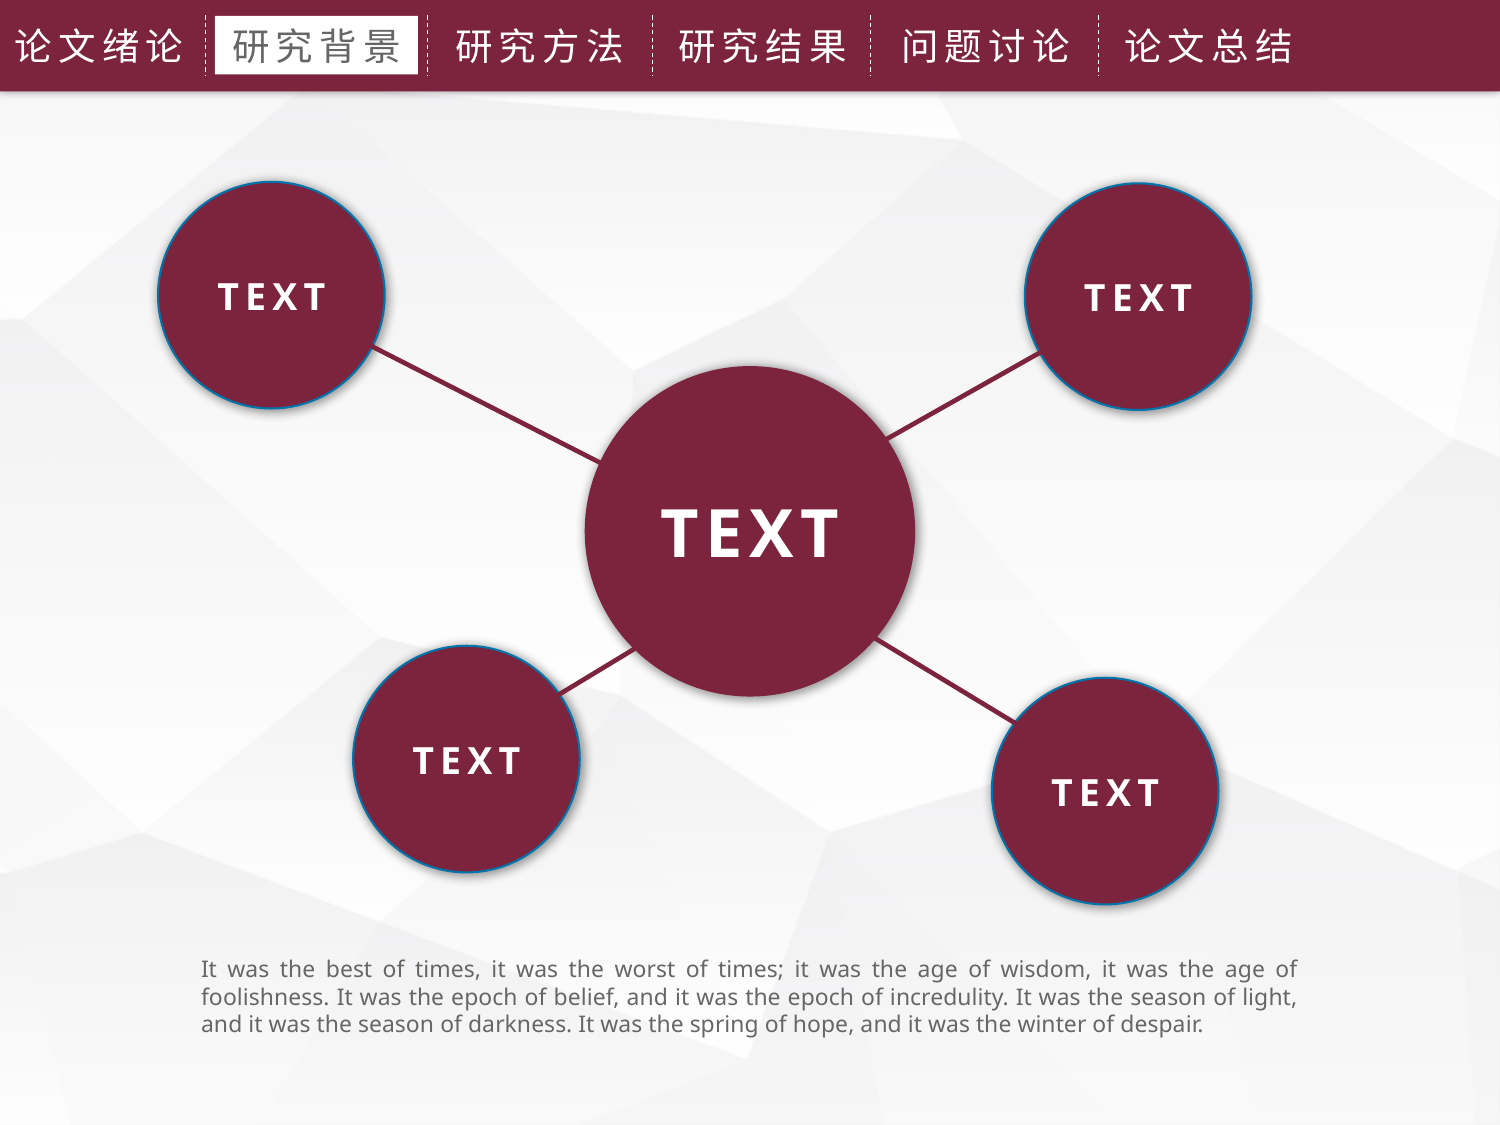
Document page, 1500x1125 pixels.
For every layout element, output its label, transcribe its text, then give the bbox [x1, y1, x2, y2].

text_box 研究结果 [663, 15, 870, 76]
text_box TEXT [352, 644, 581, 874]
text_box TEXT [1023, 182, 1253, 411]
text_box 论文绪论 [206, 15, 211, 76]
text_box [0, 0, 1500, 92]
text_box 研究结果 [871, 15, 876, 76]
text_box 问题讨论 [886, 15, 1098, 76]
text_box 论文绪论 [0, 15, 205, 76]
text_box TEXT [990, 676, 1220, 906]
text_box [806, 596, 1075, 760]
text_box 论文总结 [1109, 15, 1322, 76]
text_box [309, 314, 679, 503]
text_box 研究方法 [440, 15, 652, 76]
text_box TEXT [583, 365, 917, 698]
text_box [535, 608, 701, 709]
text_box TEXT [156, 180, 386, 410]
text_box It was the best of times, it was the worst of times; it was the age of wisdom, it was the age of foolishness. It was the epoch of belief, and it was the epoch of incredulity. It was the season of light, and it was the season of darkness. It was the spring of hope, and it was the winter of despair. [186, 947, 1314, 1045]
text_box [851, 333, 1075, 459]
picture [0, 92, 1500, 1125]
text_box 研究背景 [213, 15, 420, 76]
